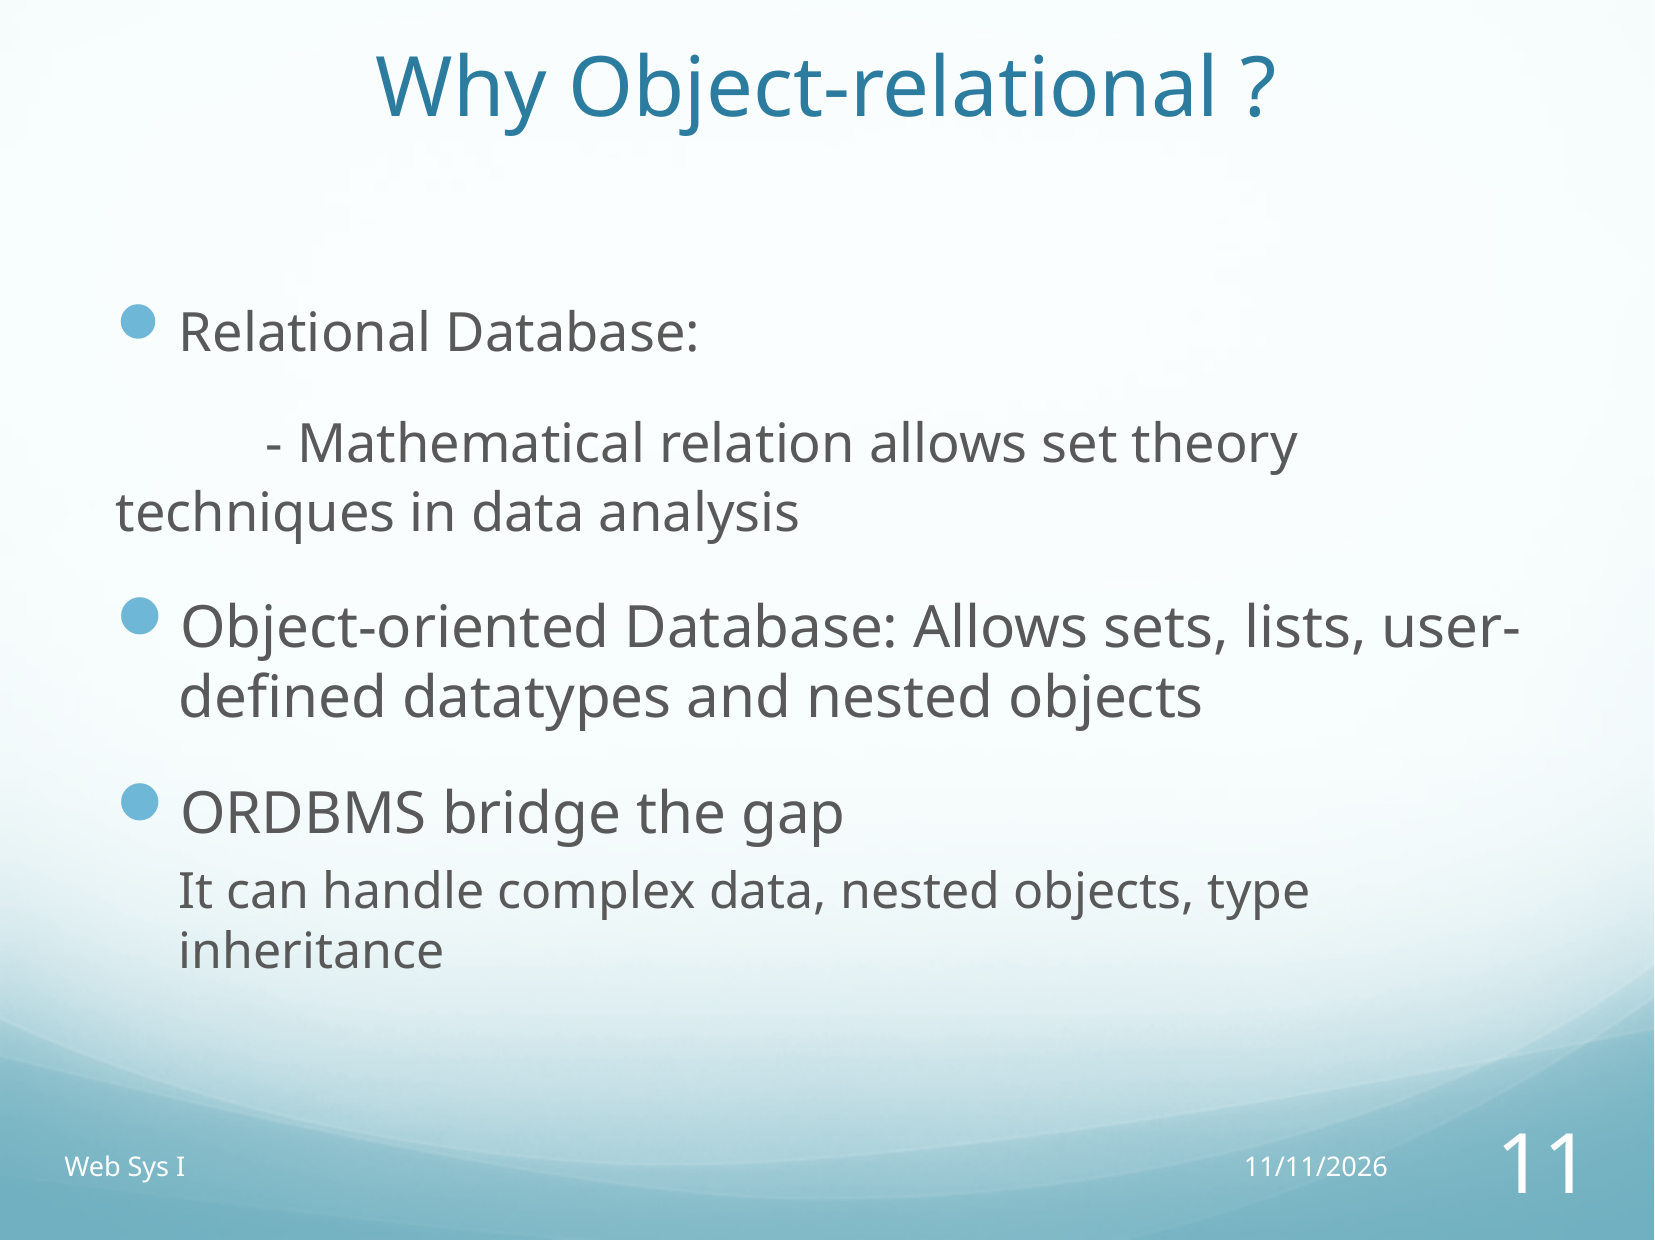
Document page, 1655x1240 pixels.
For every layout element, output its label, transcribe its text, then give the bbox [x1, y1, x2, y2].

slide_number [1018, 1134, 1405, 1201]
list Relational Database: - Mathematical relation allows set theory techniques in data analysis Object-oriented Database: Allows sets, lists, user-defined datatypes and nested objects ORDBMS bridge the gap It can handle complex data, nested objects, type inheritance [99, 289, 1555, 1075]
slide_number 11 [1428, 1134, 1608, 1201]
footer Web Sys I [47, 1134, 924, 1201]
title Why Object-relational ? [99, 19, 1555, 262]
